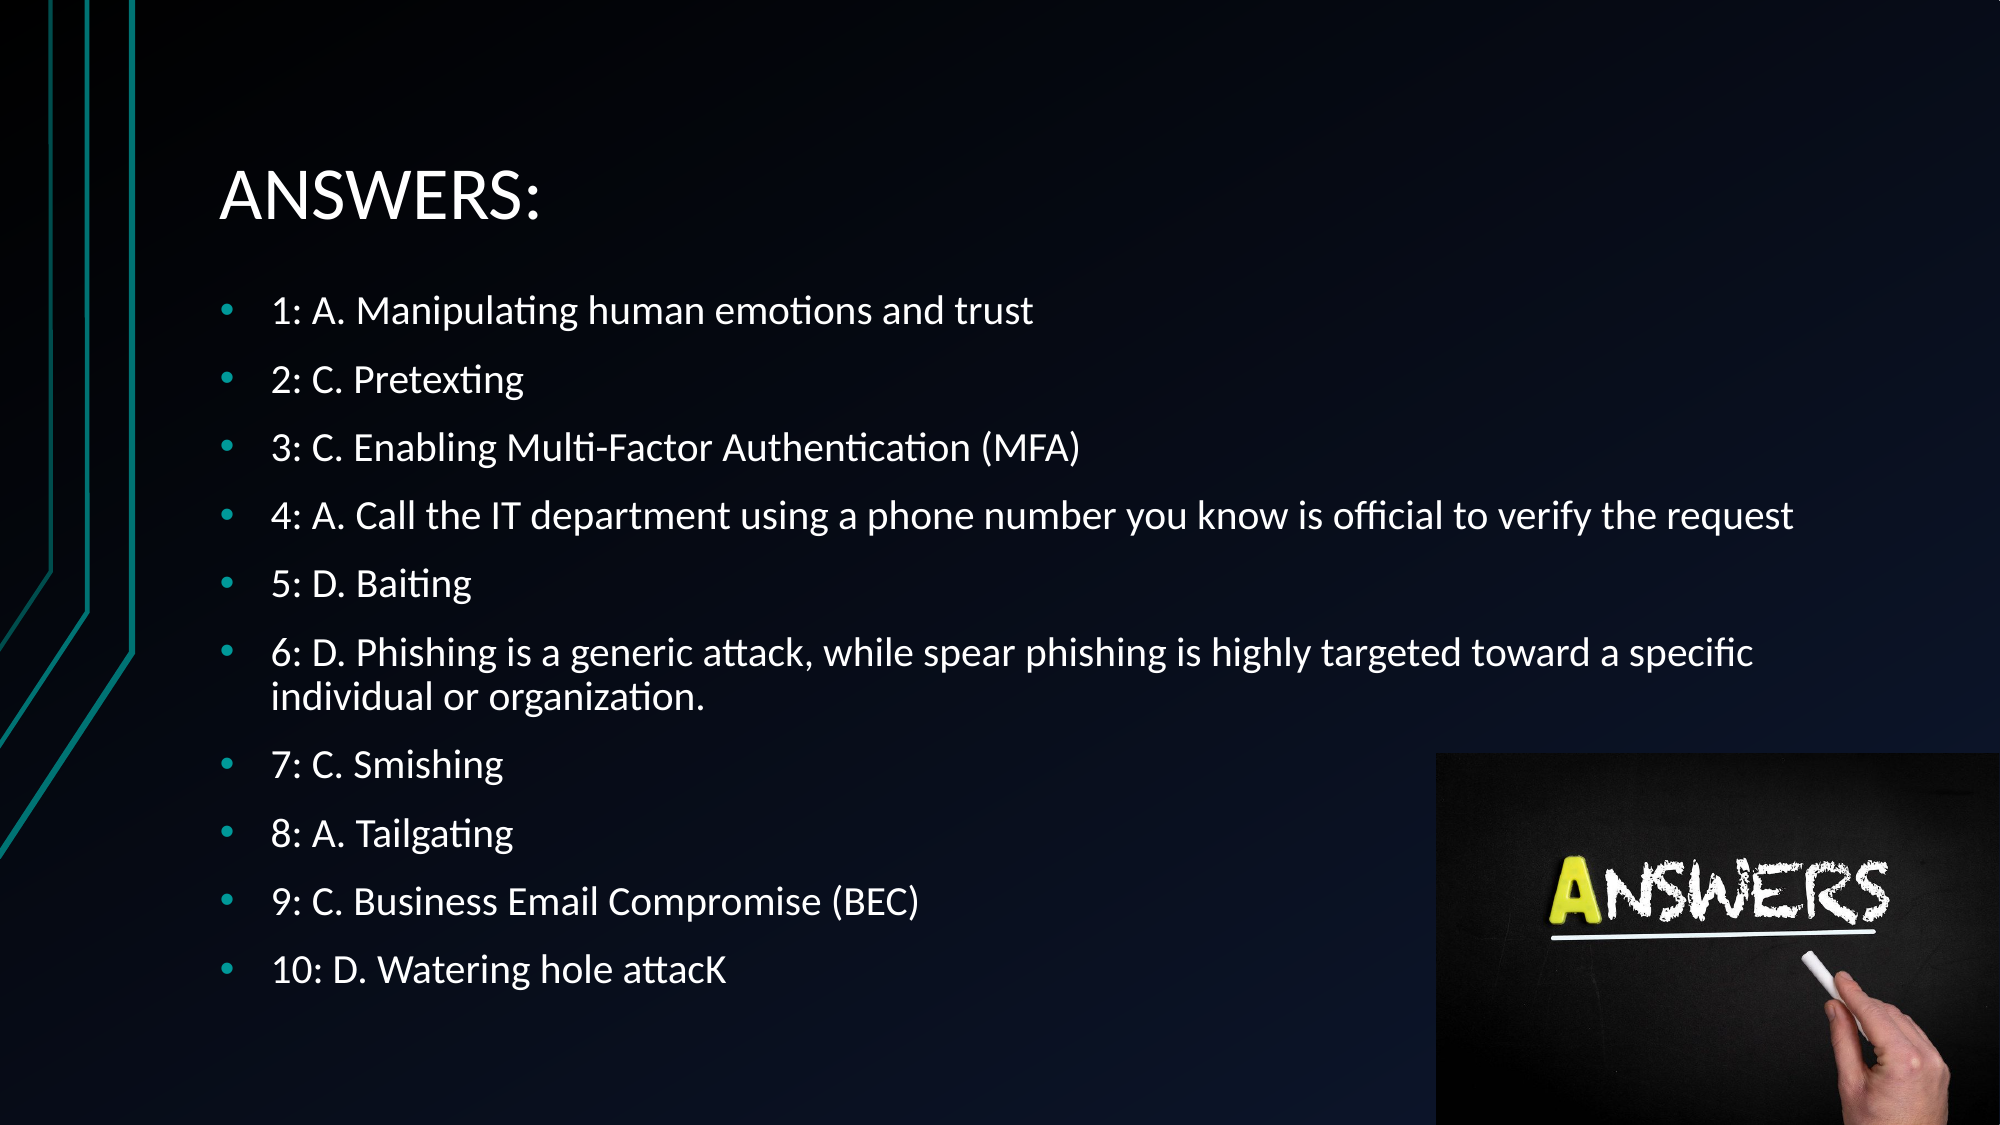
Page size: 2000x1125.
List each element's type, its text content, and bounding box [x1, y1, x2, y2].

list 1: A. Manipulating human emotions and trust 2: C. Pretexting 3: C. Enabling Multi-Factor Authentication (MFA) 4: A. Call the IT department using a phone number you know is official to verify the request 5: D. Baiting 6: D. Phishing is a generic attack, while spear phishing is highly targeted toward a specific individual or organization. 7: C. Smishing 8: A. Tailgating 9: C. Business Email Compromise (BEC) 10: D. Watering hole attacK [199, 279, 1900, 1012]
title ANSWERS: [199, 45, 1900, 246]
picture [1436, 753, 2000, 1125]
